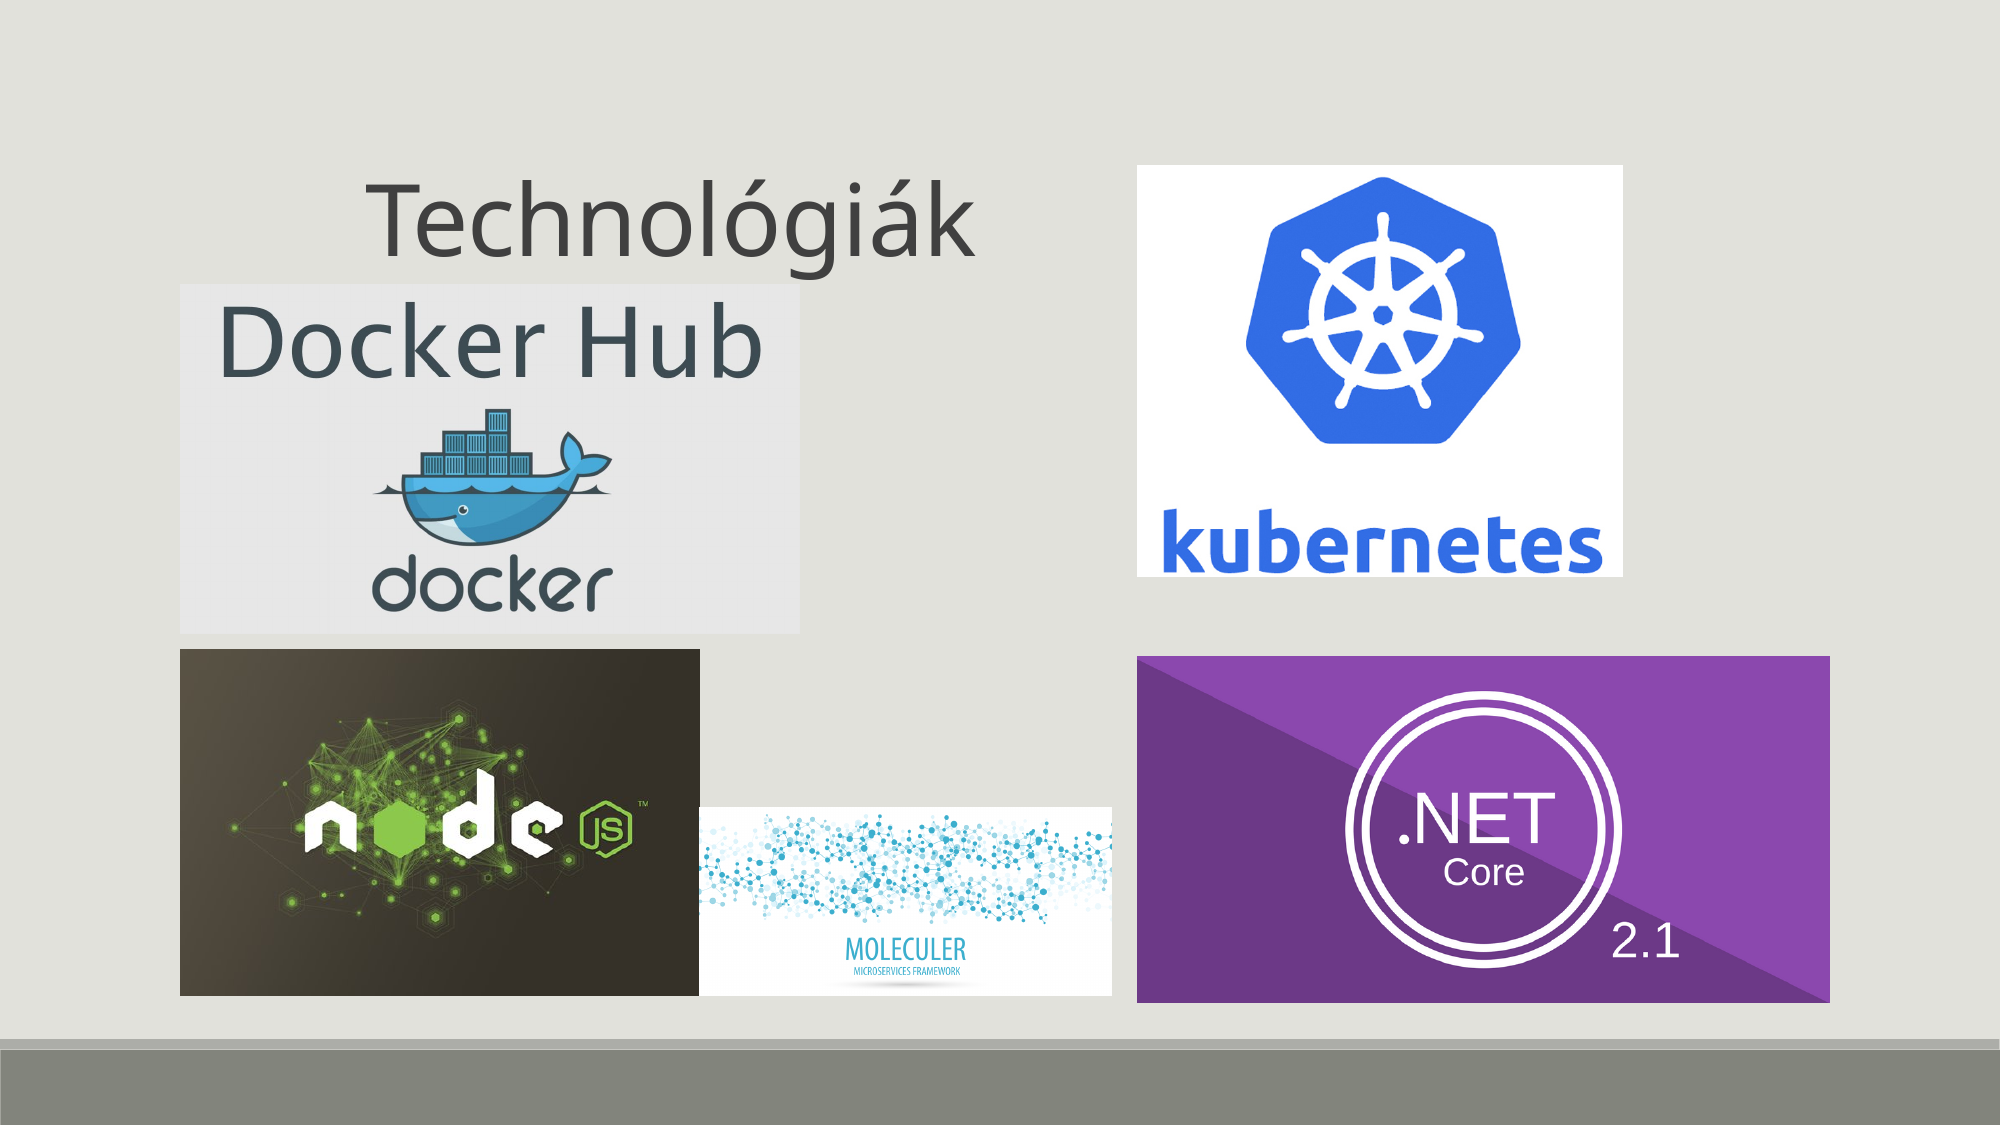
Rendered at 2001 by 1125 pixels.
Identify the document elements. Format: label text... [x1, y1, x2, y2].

picture [179, 284, 801, 635]
picture [179, 649, 1112, 997]
title Technológiák [350, 47, 2000, 285]
picture [1137, 165, 1624, 578]
picture [1137, 656, 1831, 1004]
